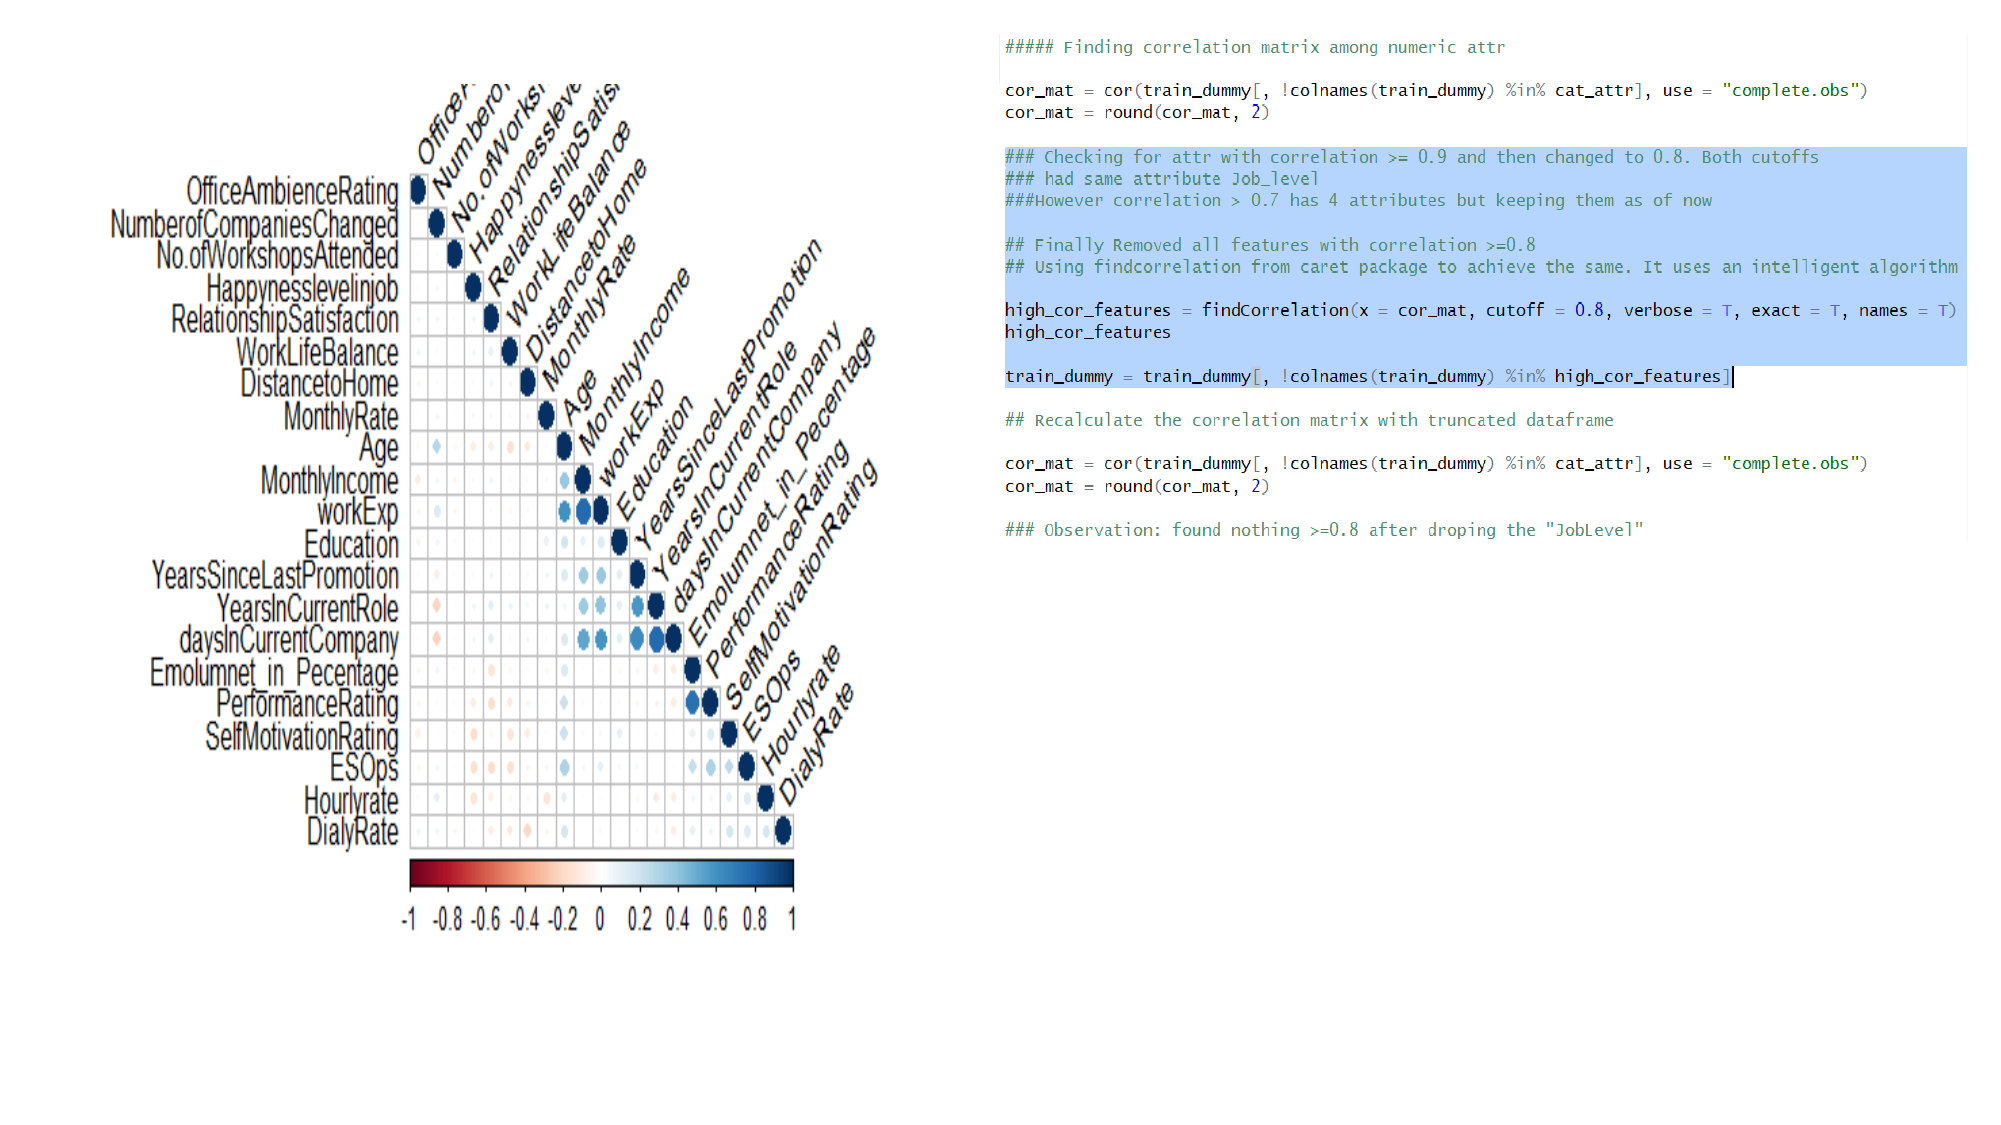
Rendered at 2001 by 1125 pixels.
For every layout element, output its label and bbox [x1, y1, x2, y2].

picture [89, 84, 1000, 1009]
list [999, 34, 1968, 542]
